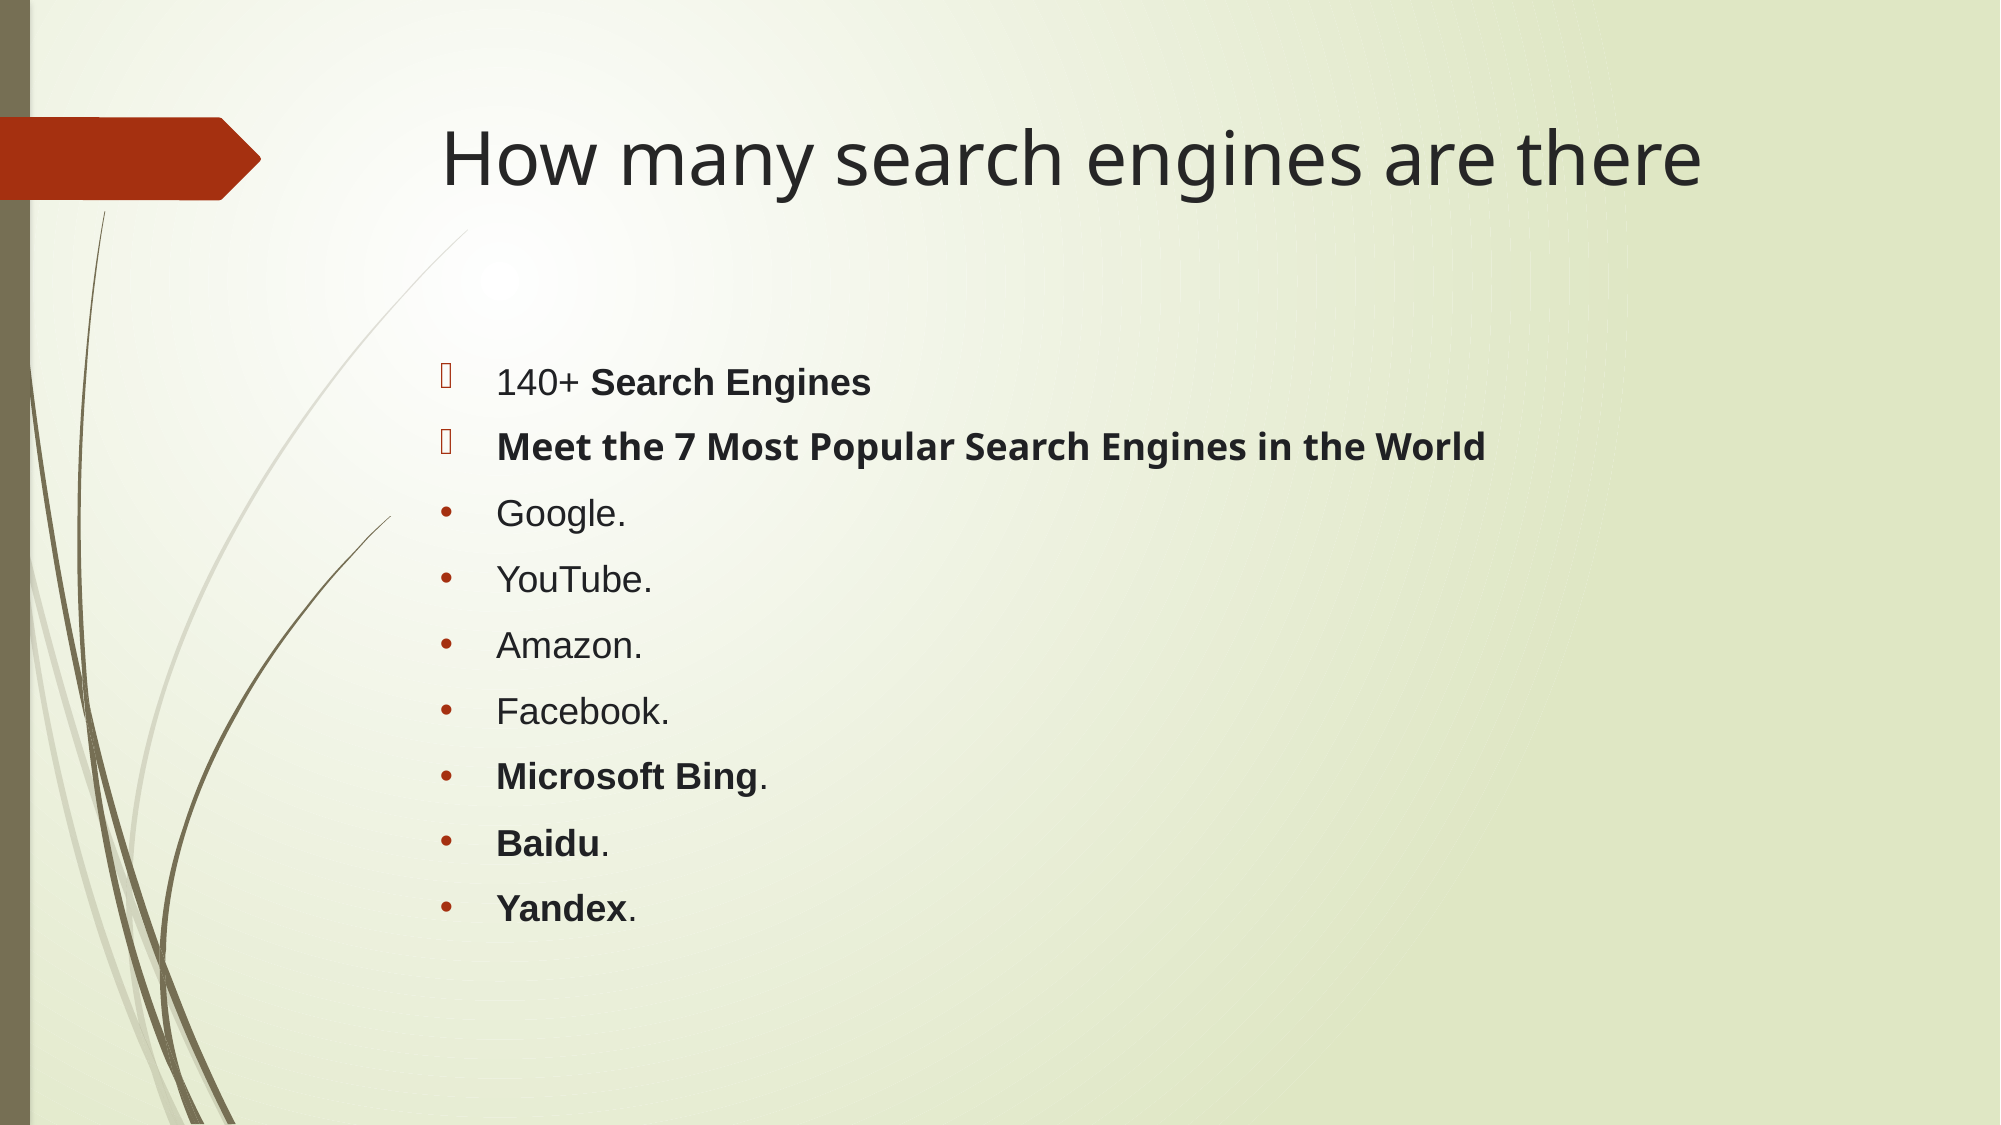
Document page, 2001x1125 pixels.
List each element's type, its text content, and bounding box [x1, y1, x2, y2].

list 140+ Search Engines Meet the 7 Most Popular Search Engines in the World Google. YouTube. Amazon. Facebook. Microsoft Bing. Baidu. Yandex. [424, 350, 1888, 970]
title How many search engines are there [425, 102, 1888, 313]
